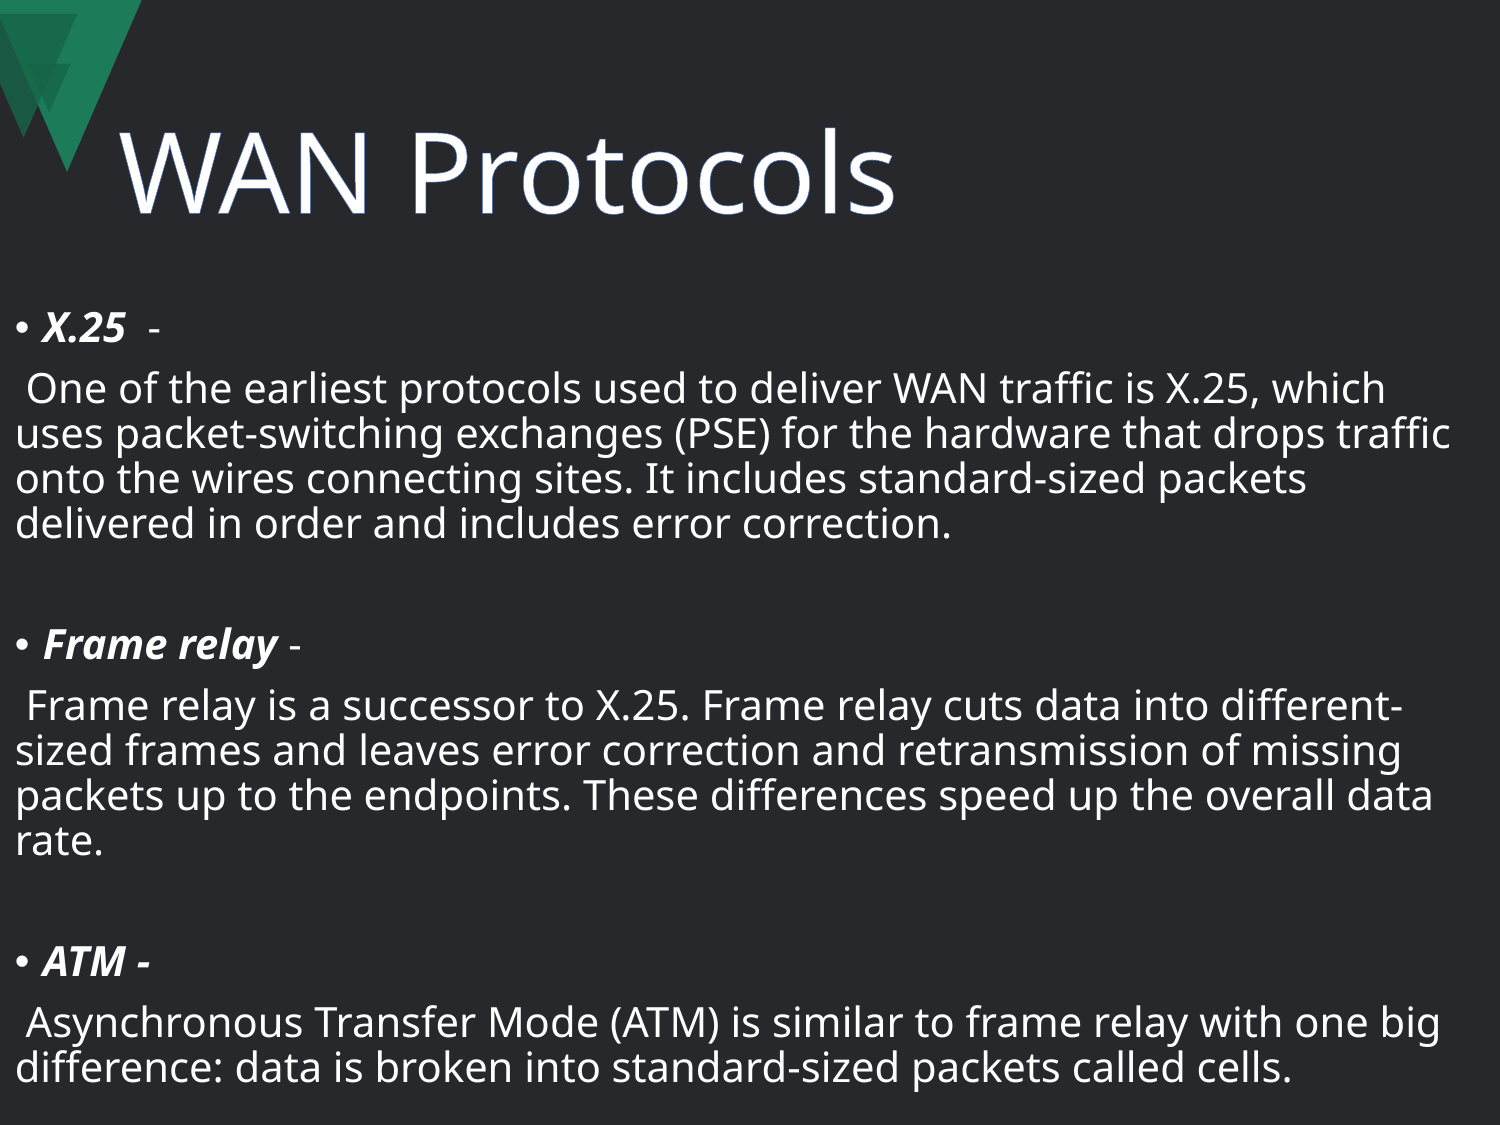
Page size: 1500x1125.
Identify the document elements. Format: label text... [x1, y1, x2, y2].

title WAN Protocols [102, 59, 1398, 278]
list X.25 - One of the earliest protocols used to deliver WAN traffic is X.25, which uses packet-switching exchanges (PSE) for the hardware that drops traffic onto the wires connecting sites. It includes standard-sized packets delivered in order and includes error correction. Frame relay - Frame relay is a successor to X.25. Frame relay cuts data into different-sized frames and leaves error correction and retransmission of missing packets up to the endpoints. These differences speed up the overall data rate. ATM - Asynchronous Transfer Mode (ATM) is similar to frame relay with one big difference: data is broken into standard-sized packets called cells. [0, 299, 1500, 1125]
